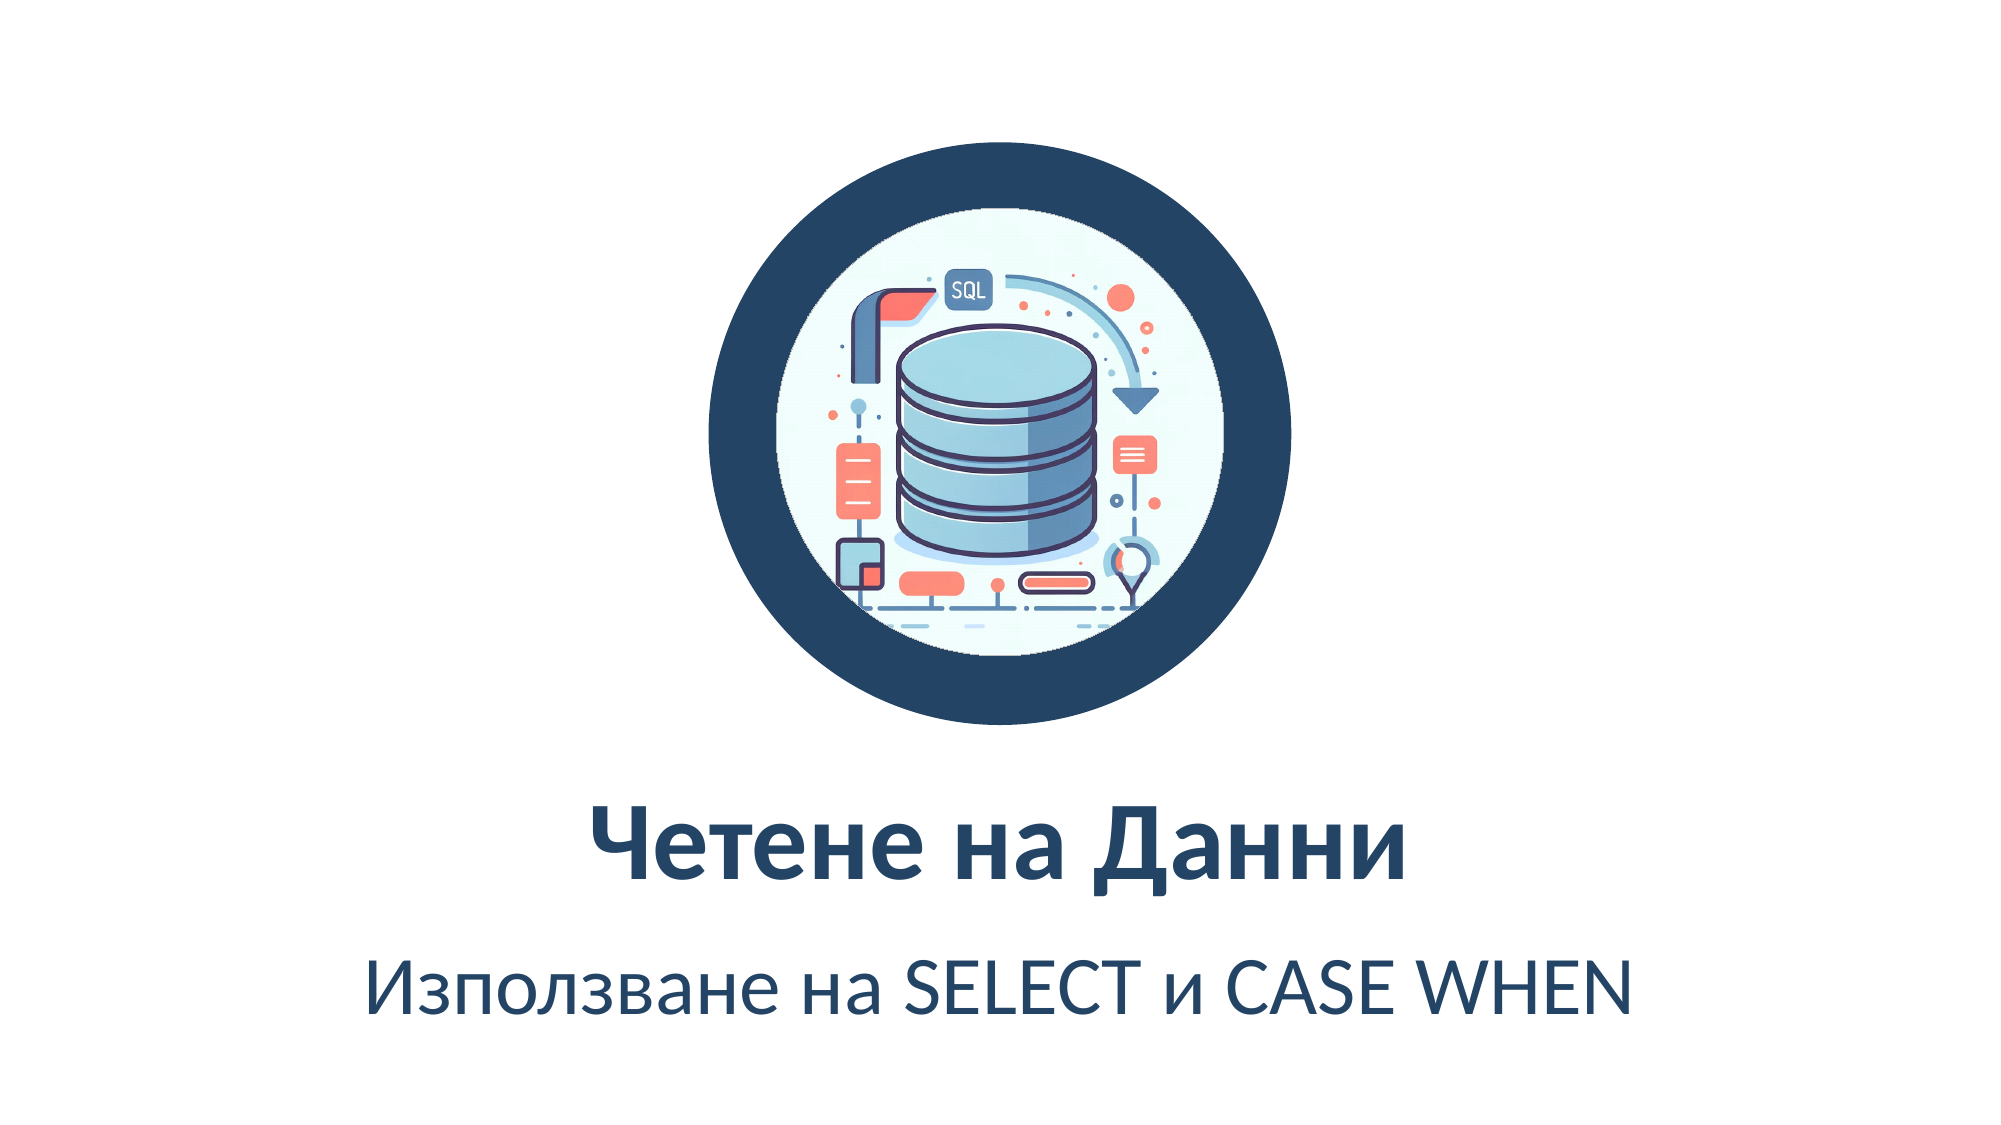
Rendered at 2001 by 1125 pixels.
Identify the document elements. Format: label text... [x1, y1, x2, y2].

subtitle Използване на SELECT и CASE WHEN [100, 916, 1900, 1043]
title Четене на Данни [100, 771, 1900, 898]
picture [775, 207, 1225, 657]
